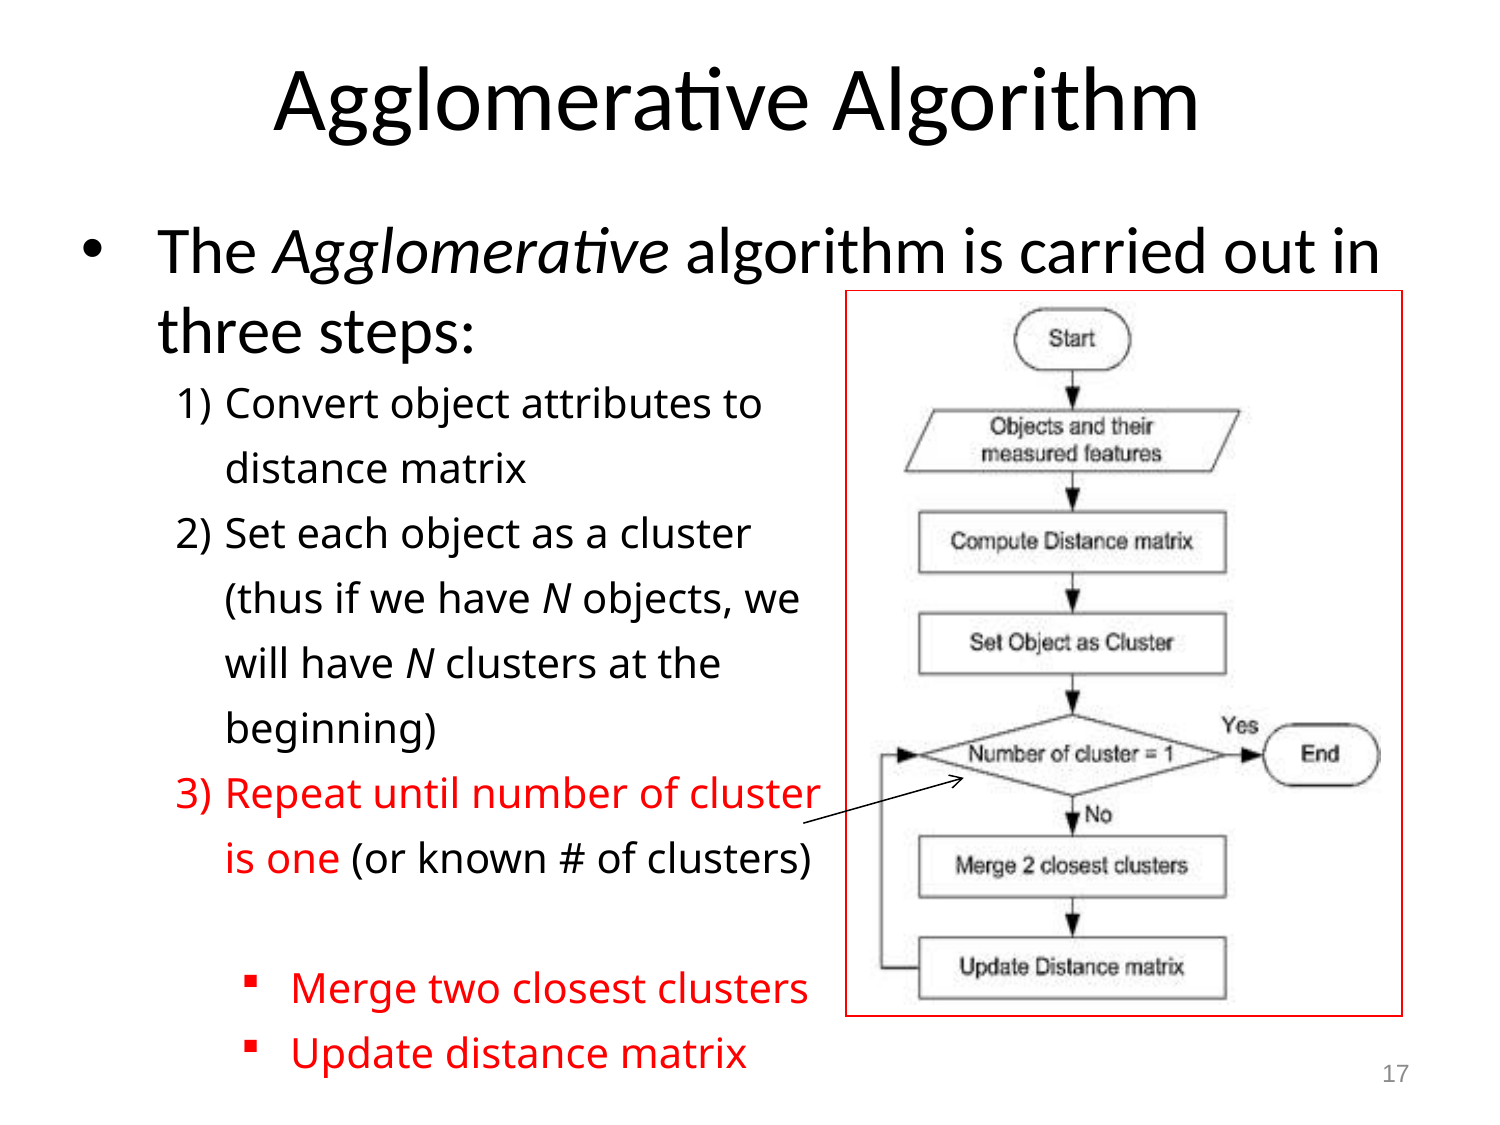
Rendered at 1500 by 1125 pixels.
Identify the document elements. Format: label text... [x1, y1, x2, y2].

text_box [846, 290, 1403, 1017]
title Agglomerative Algorithm [55, 0, 1500, 188]
list The Agglomerative algorithm is carried out in three steps: [65, 199, 1477, 1050]
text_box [803, 777, 964, 824]
picture [841, 301, 1381, 1005]
slide_number 17 [1074, 1050, 1425, 1103]
text_box Convert object attributes to distance matrix Set each object as a cluster (thus if we have N objects, we will have N clusters at the beginning) Repeat until number of cluster is one (or known # of clusters) Merge two closest clusters Update distance matrix [162, 354, 836, 1125]
